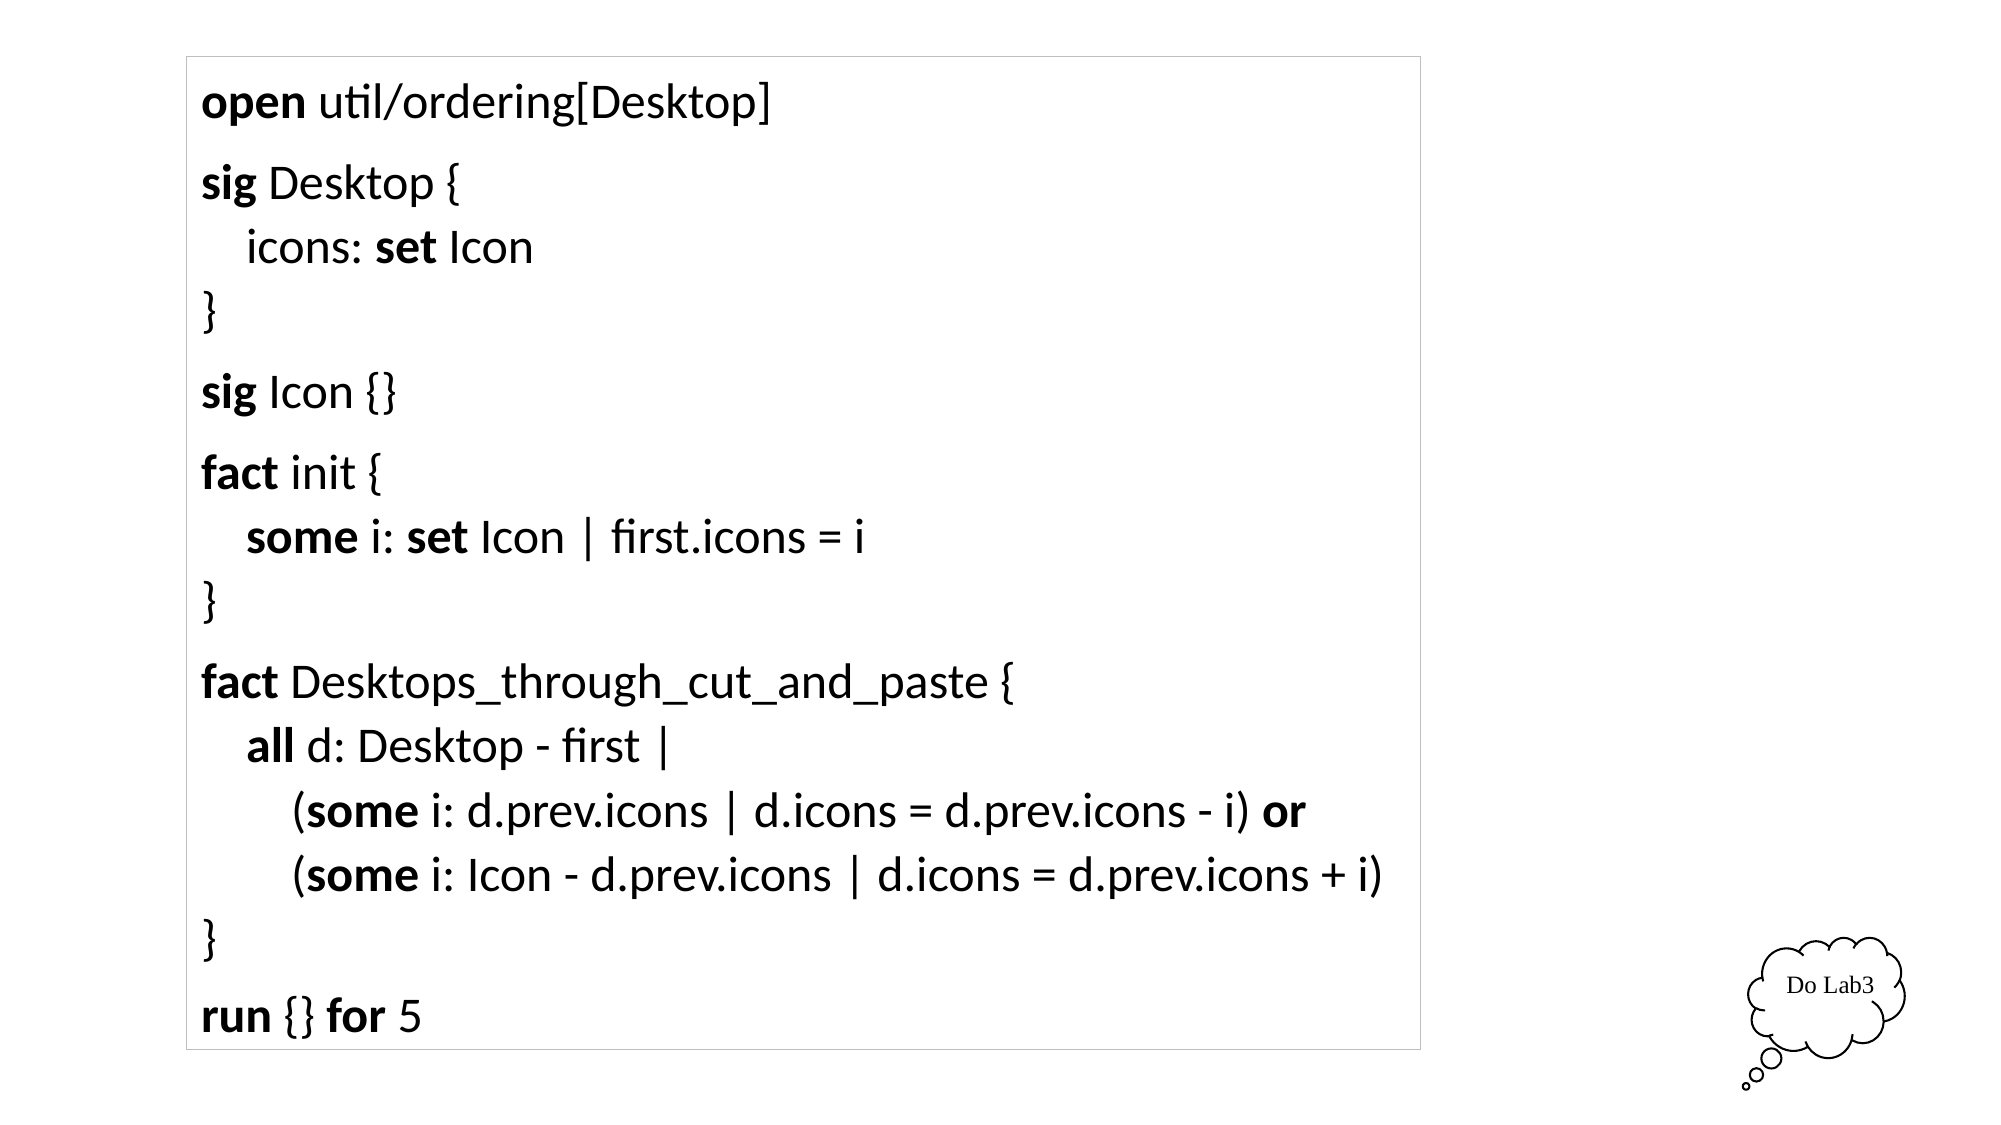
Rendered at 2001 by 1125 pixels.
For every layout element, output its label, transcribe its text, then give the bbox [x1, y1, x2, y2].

text_box [1748, 937, 1905, 1059]
text_box open util/ordering[Desktop] sig Desktop { icons: set Icon } sig Icon {} fact init { some i: set Icon | first.icons = i } fact Desktops_through_cut_and_paste { all d: Desktop - first | (some i: d.prev.icons | d.icons = d.prev.icons - i) or (some i: Icon - d.prev.icons | d.icons = d.prev.icons + i) } run {} for 5 [186, 56, 1421, 1050]
text_box [1761, 1048, 1782, 1069]
text_box [1749, 1068, 1764, 1082]
text_box Do Lab3 [1771, 960, 1890, 1006]
text_box [1742, 1083, 1750, 1090]
